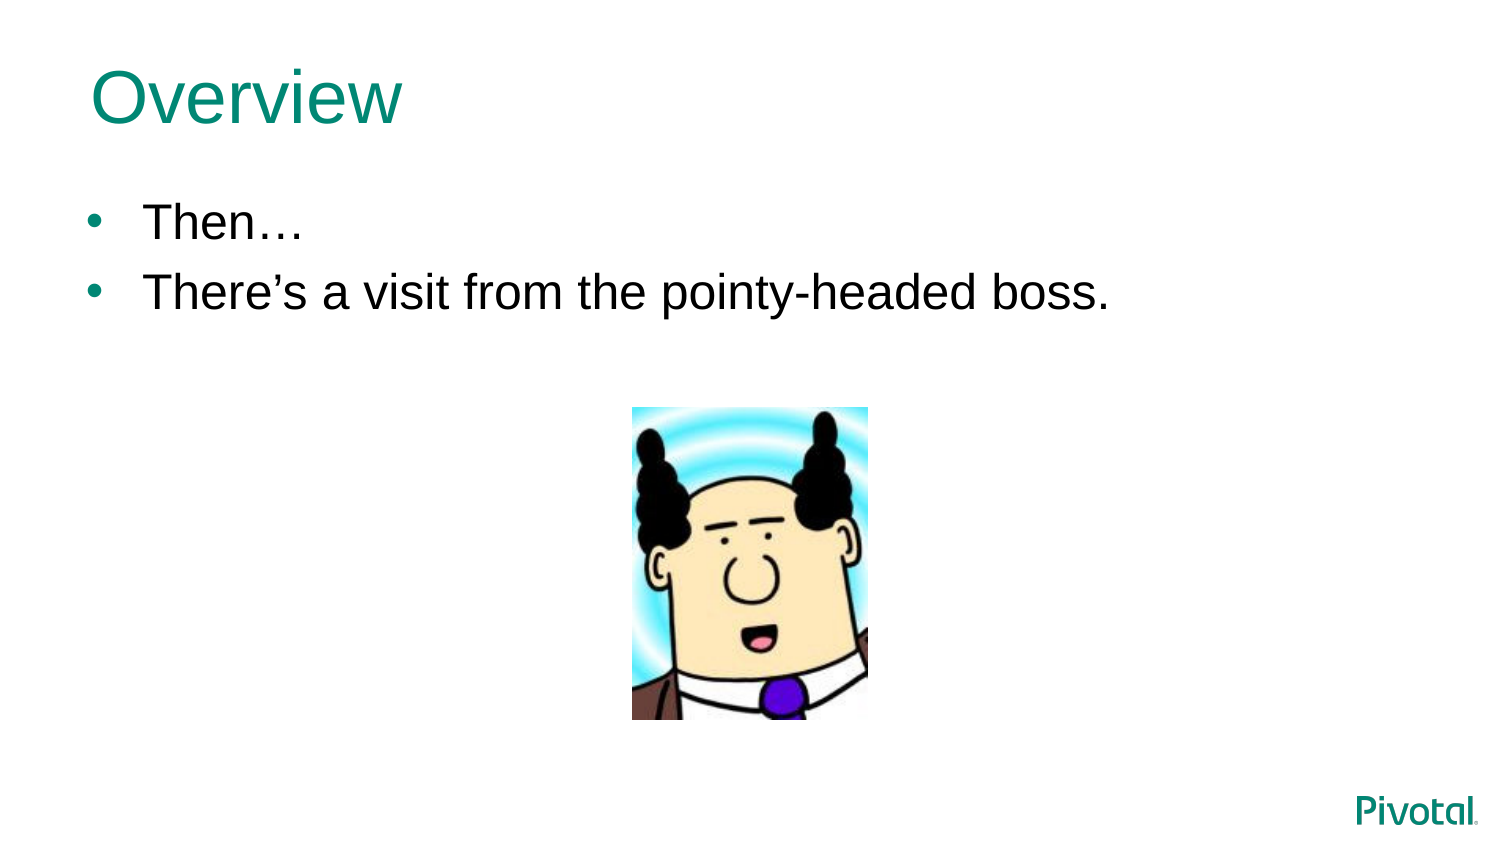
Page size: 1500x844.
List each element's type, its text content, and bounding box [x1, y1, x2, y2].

picture [1357, 796, 1478, 825]
picture [632, 406, 868, 720]
text_box [1373, 804, 1404, 844]
list Then… There’s a visit from the pointy-headed boss. [70, 102, 1474, 734]
title Overview [75, 33, 1425, 102]
